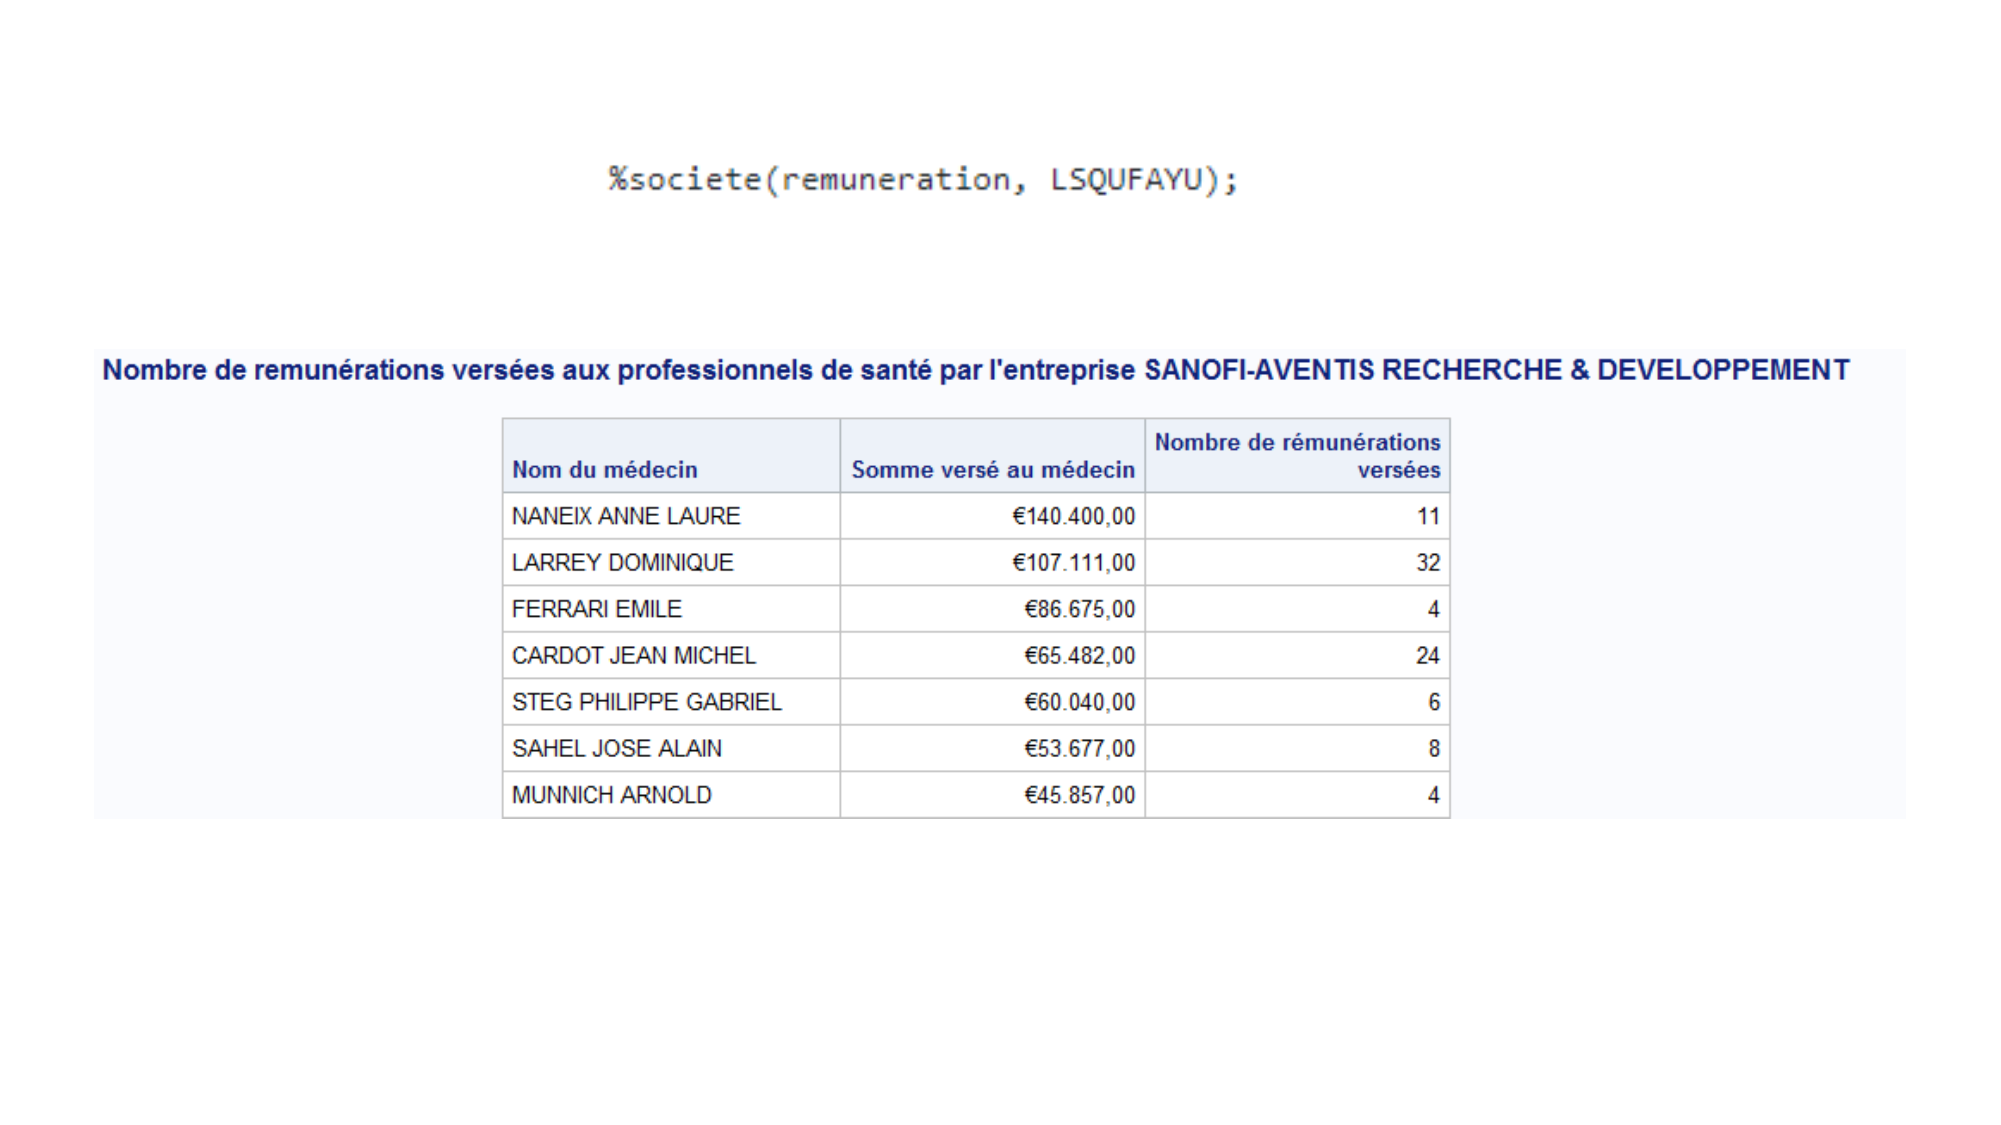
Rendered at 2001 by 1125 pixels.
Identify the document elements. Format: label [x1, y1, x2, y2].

picture [94, 349, 1906, 819]
picture [595, 156, 1260, 209]
